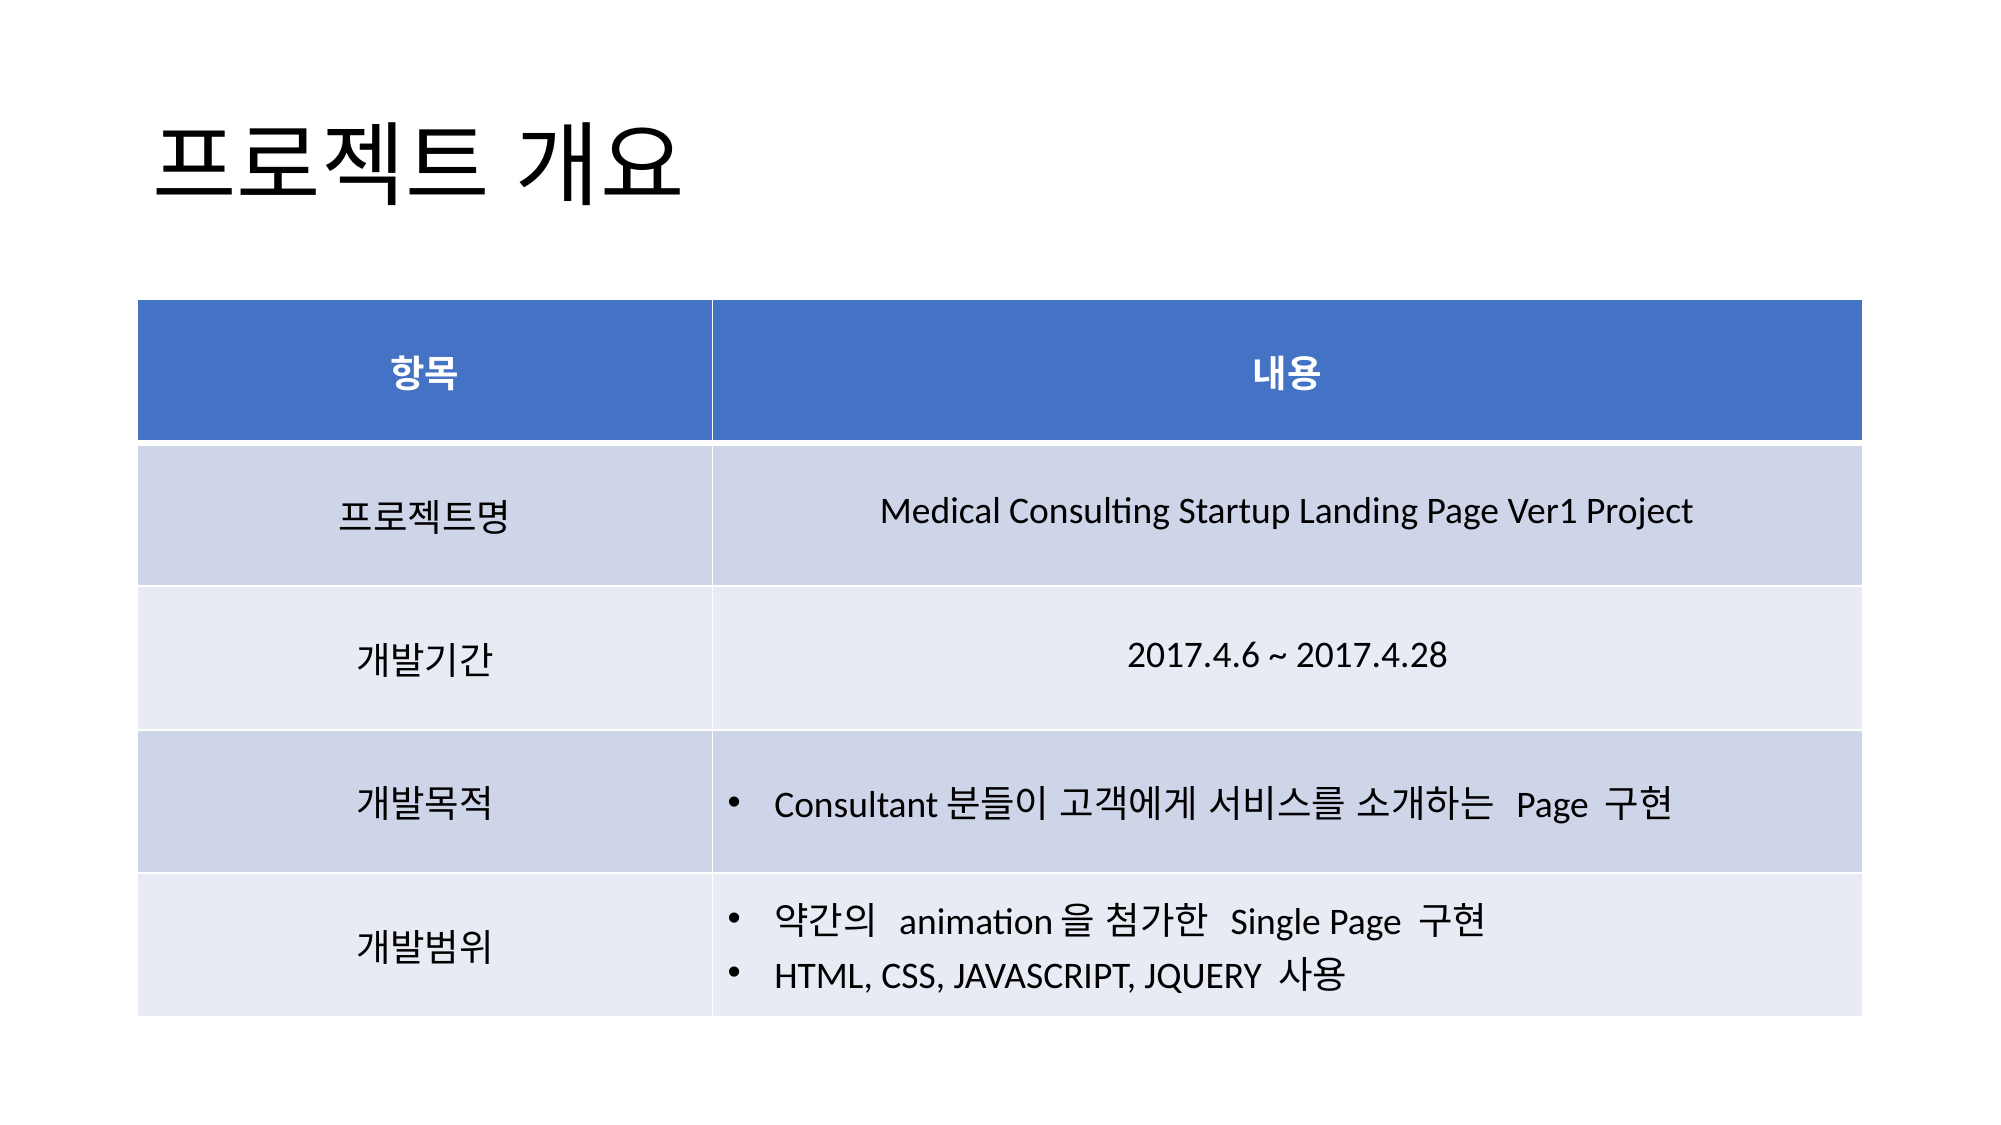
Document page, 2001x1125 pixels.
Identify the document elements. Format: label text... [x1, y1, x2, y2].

table_cell Consultant분들이 고객에게 서비스를 소개하는 Page 구현 [713, 731, 1862, 872]
table_cell 개발범위 [138, 874, 712, 1016]
table_header 내용 [713, 300, 1862, 440]
table_header 항목 [138, 300, 712, 440]
table_cell 개발목적 [138, 731, 712, 872]
table_cell 2017.4.6 ~ 2017.4.28 [713, 587, 1862, 729]
table_cell 개발기간 [138, 587, 712, 729]
title 프로젝트 개요 [137, 59, 1863, 278]
table_cell Medical Consulting Startup Landing Page Ver1 Project [713, 446, 1862, 585]
table_cell 약간의 animation을 첨가한 Single Page 구현 HTML, CSS, JAVASCRIPT, JQUERY 사용 [713, 874, 1862, 1016]
table_cell 프로젝트명 [138, 446, 712, 585]
